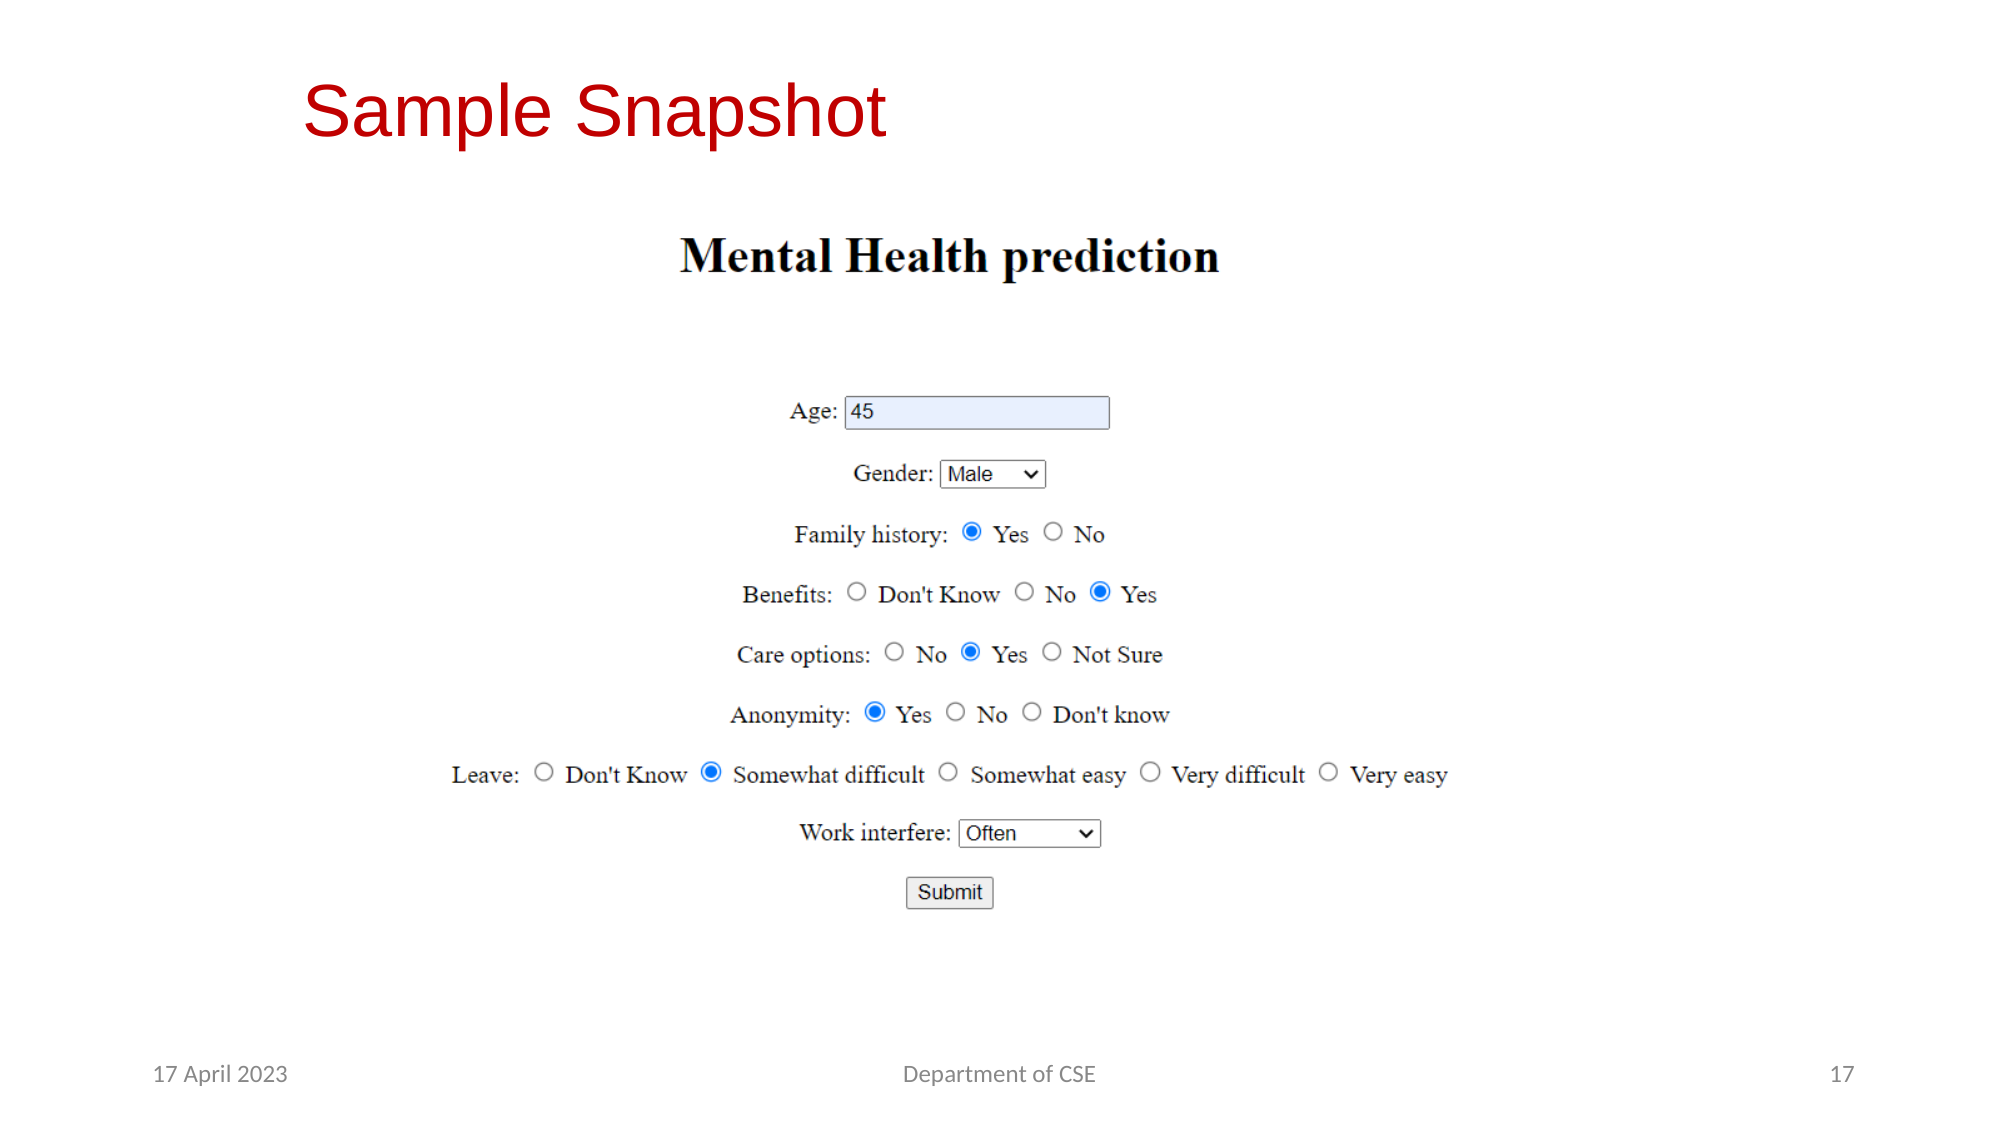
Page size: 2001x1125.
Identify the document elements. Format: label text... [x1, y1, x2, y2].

picture [362, 212, 1538, 972]
text_box 17 April 2023 [144, 1050, 580, 1095]
slide_number 17 [1819, 1051, 1863, 1094]
text_box Department of CSE [669, 1050, 1330, 1095]
title Sample Snapshot [294, 64, 1646, 409]
